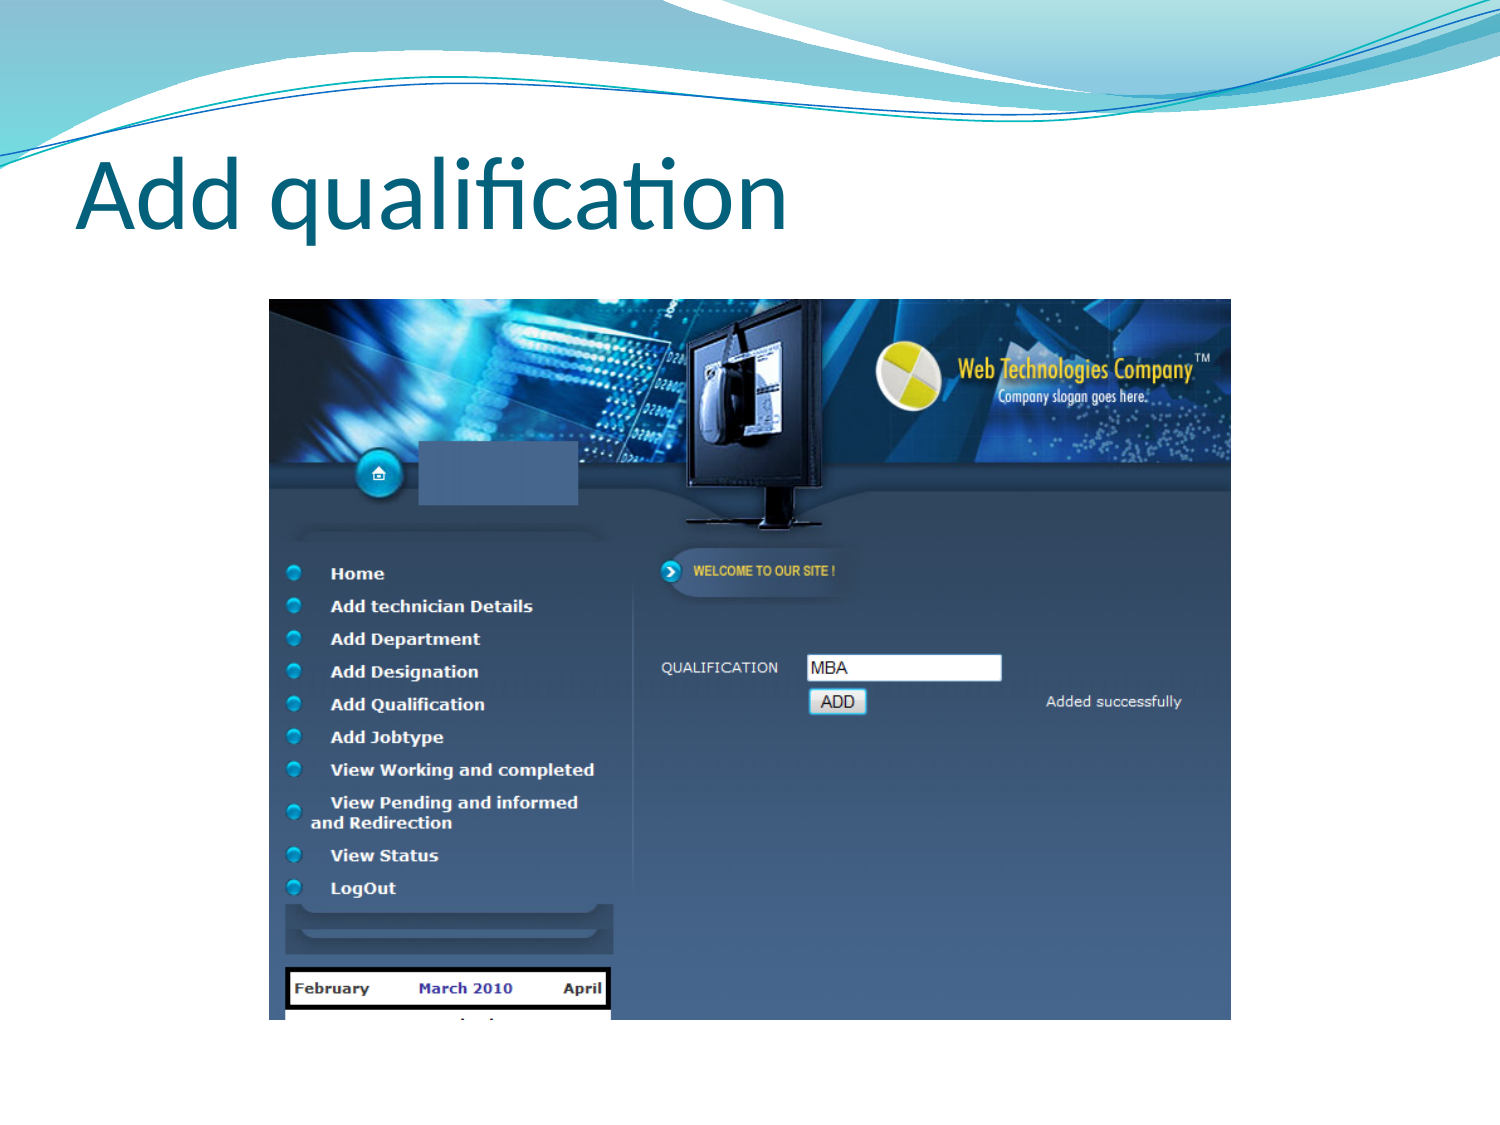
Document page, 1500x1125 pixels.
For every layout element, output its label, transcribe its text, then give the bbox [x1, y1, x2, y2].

title Add qualification [74, 62, 1426, 251]
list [269, 299, 1231, 1021]
